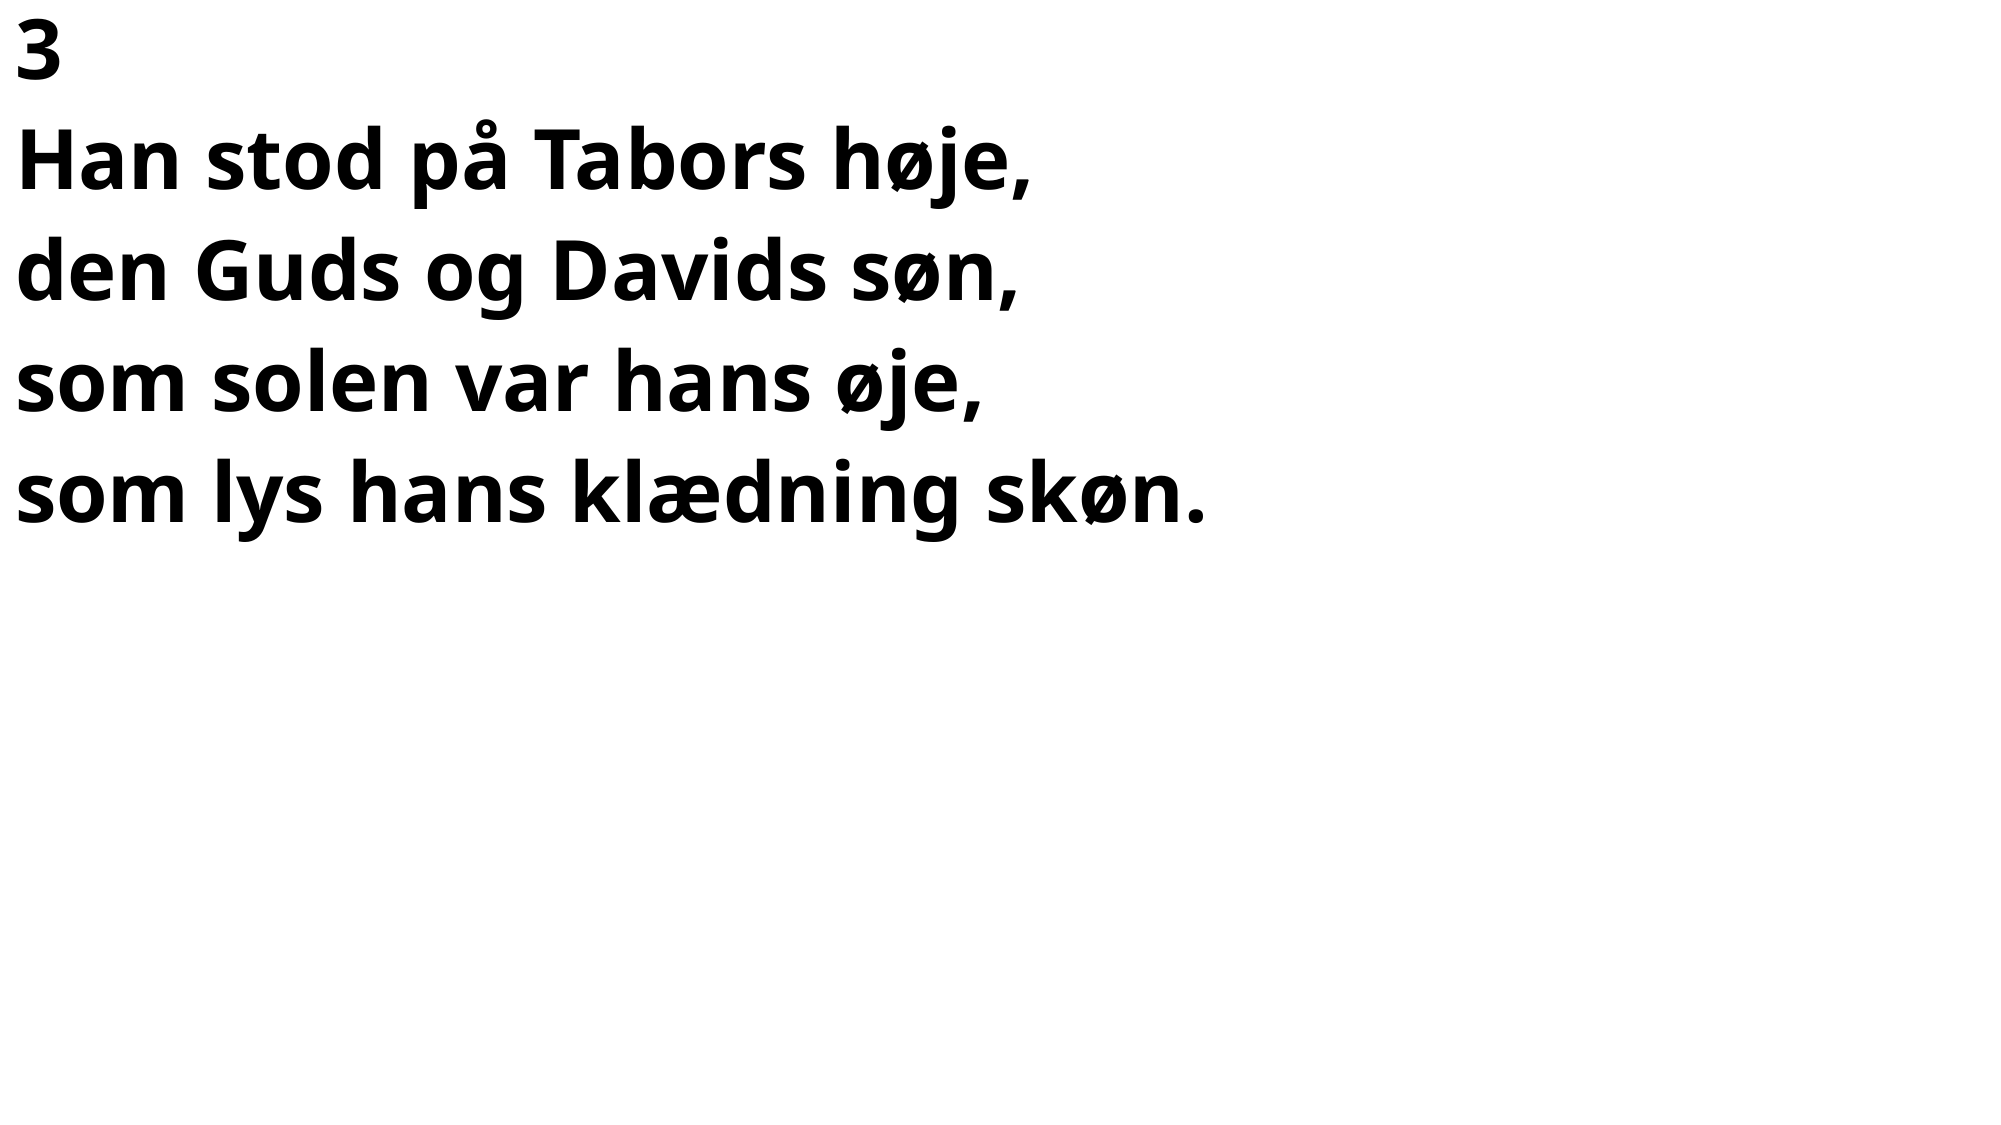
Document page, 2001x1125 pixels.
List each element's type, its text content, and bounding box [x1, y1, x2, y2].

list 3 Han stod på Tabors høje, den Guds og Davids søn, som solen var hans øje, som lys hans klædning skøn. [0, 0, 1812, 1073]
